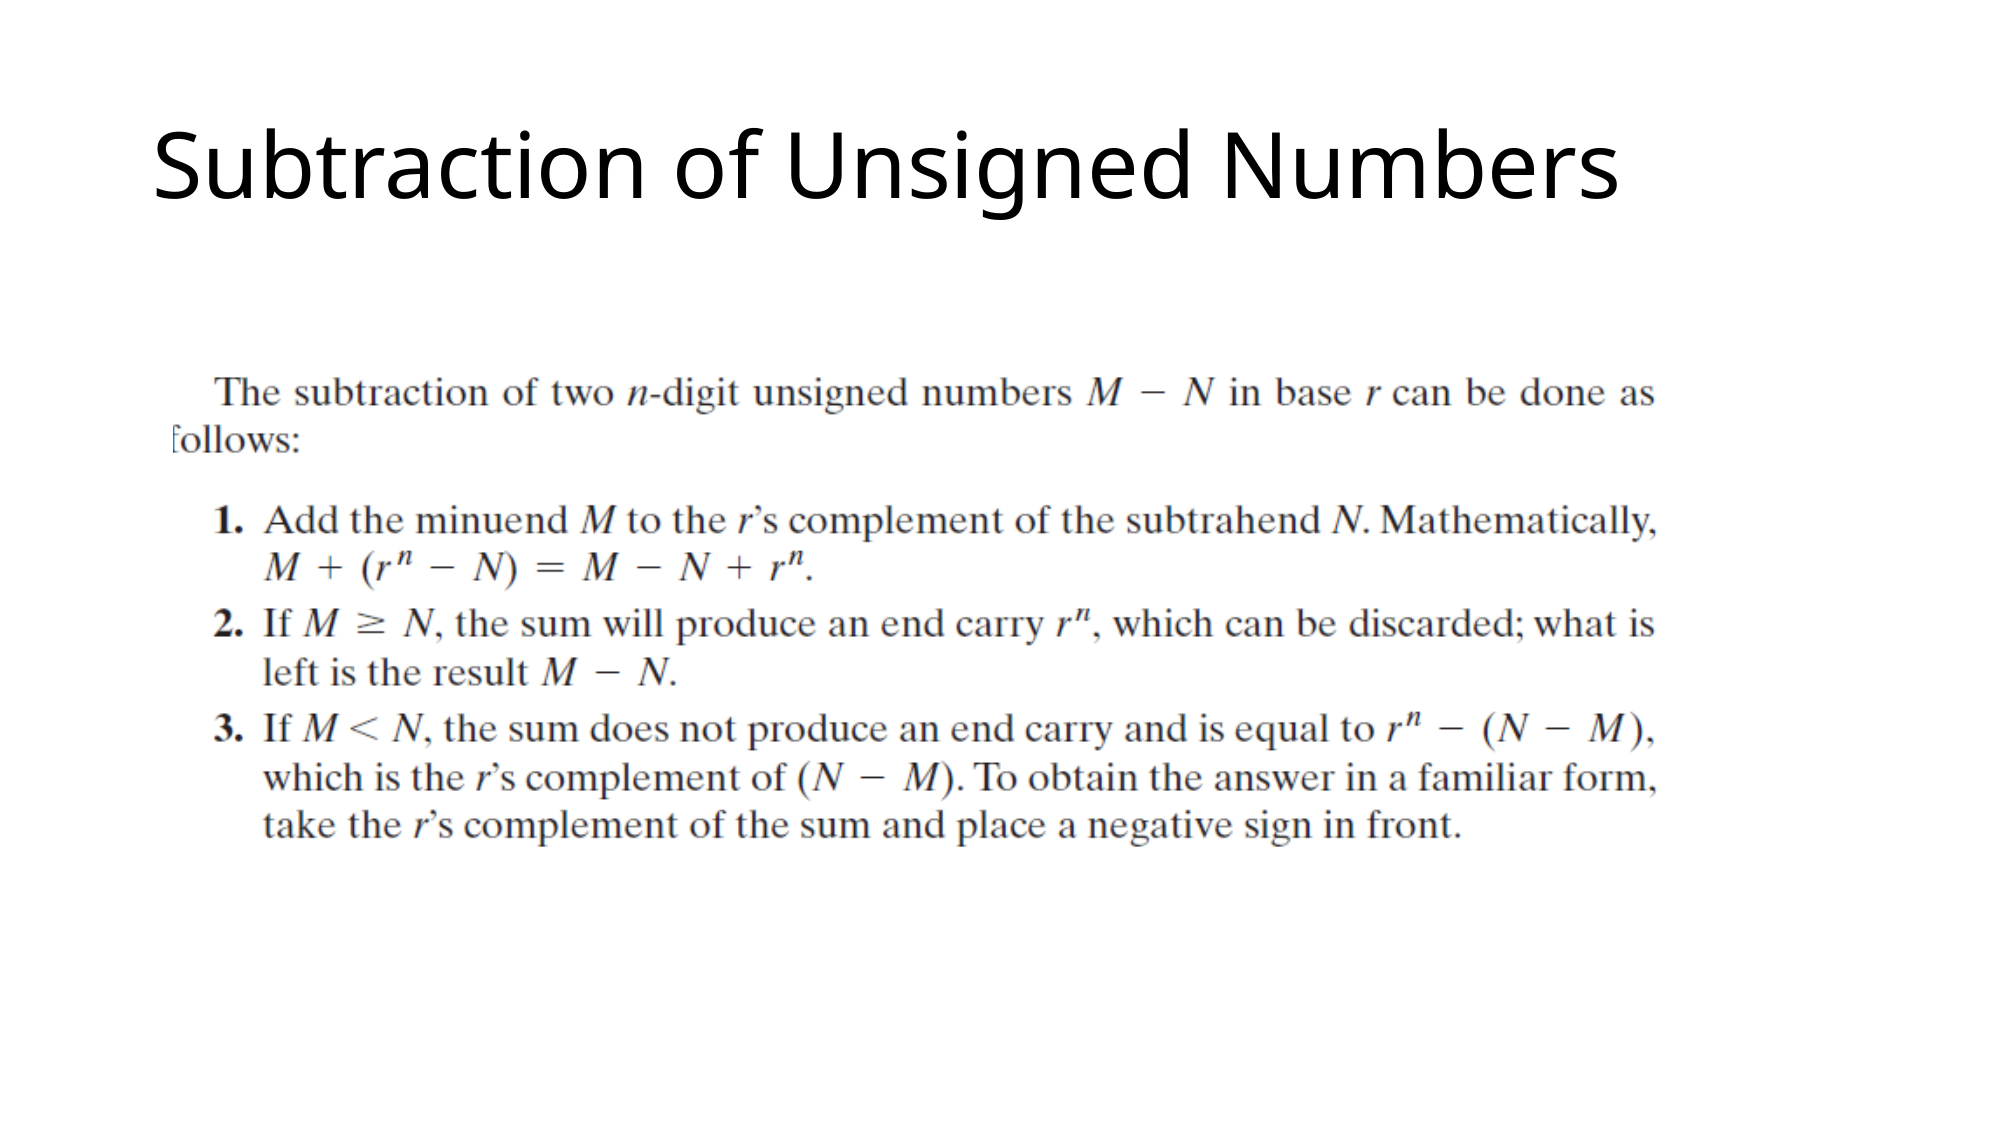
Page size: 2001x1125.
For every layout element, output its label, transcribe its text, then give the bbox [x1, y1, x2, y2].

title Subtraction of Unsigned Numbers [137, 59, 1863, 278]
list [172, 369, 1680, 868]
